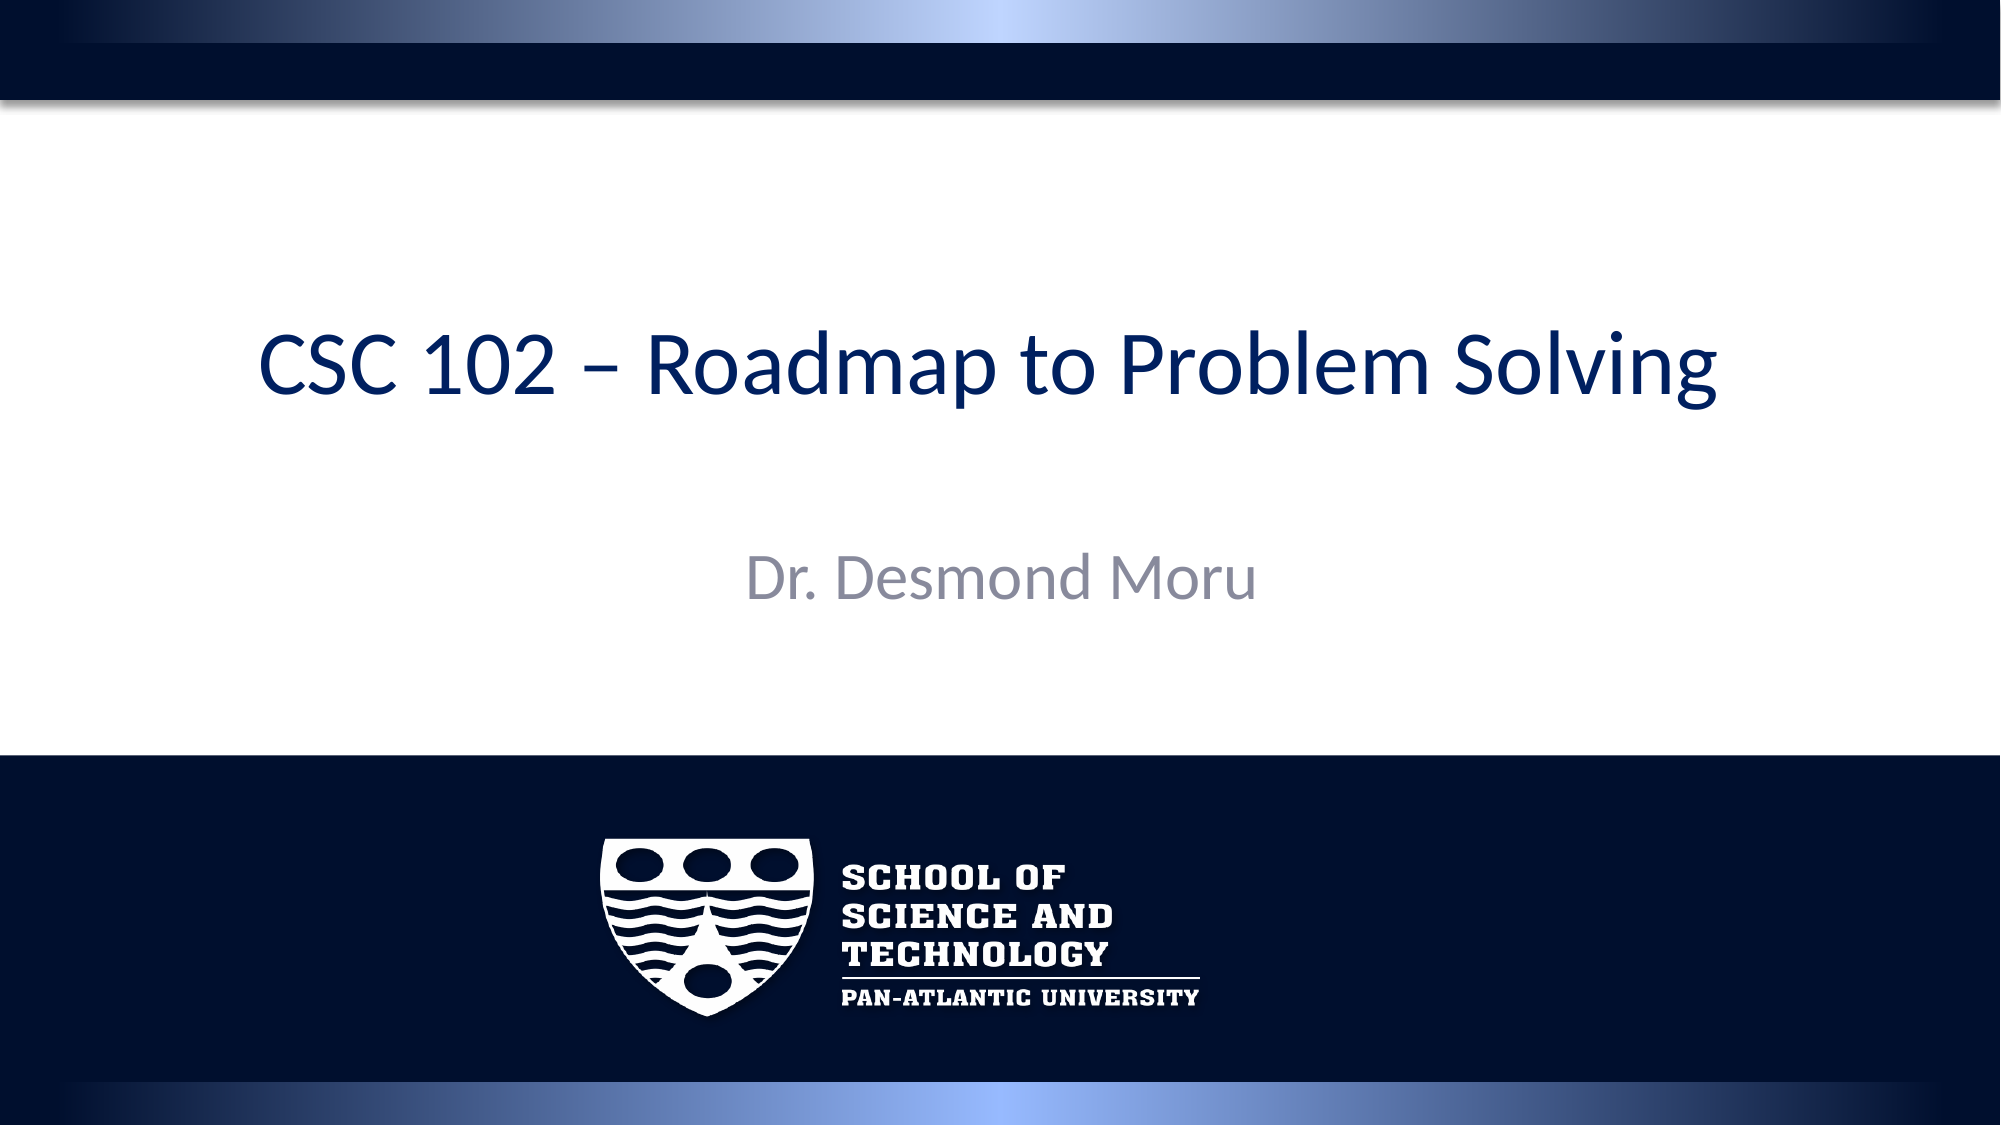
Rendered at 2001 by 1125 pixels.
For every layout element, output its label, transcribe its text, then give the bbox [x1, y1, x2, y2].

title CSC 102 – Roadmap to Problem Solving [150, 237, 1850, 479]
subtitle Dr. Desmond Moru [300, 525, 1700, 813]
picture [600, 838, 1200, 1017]
